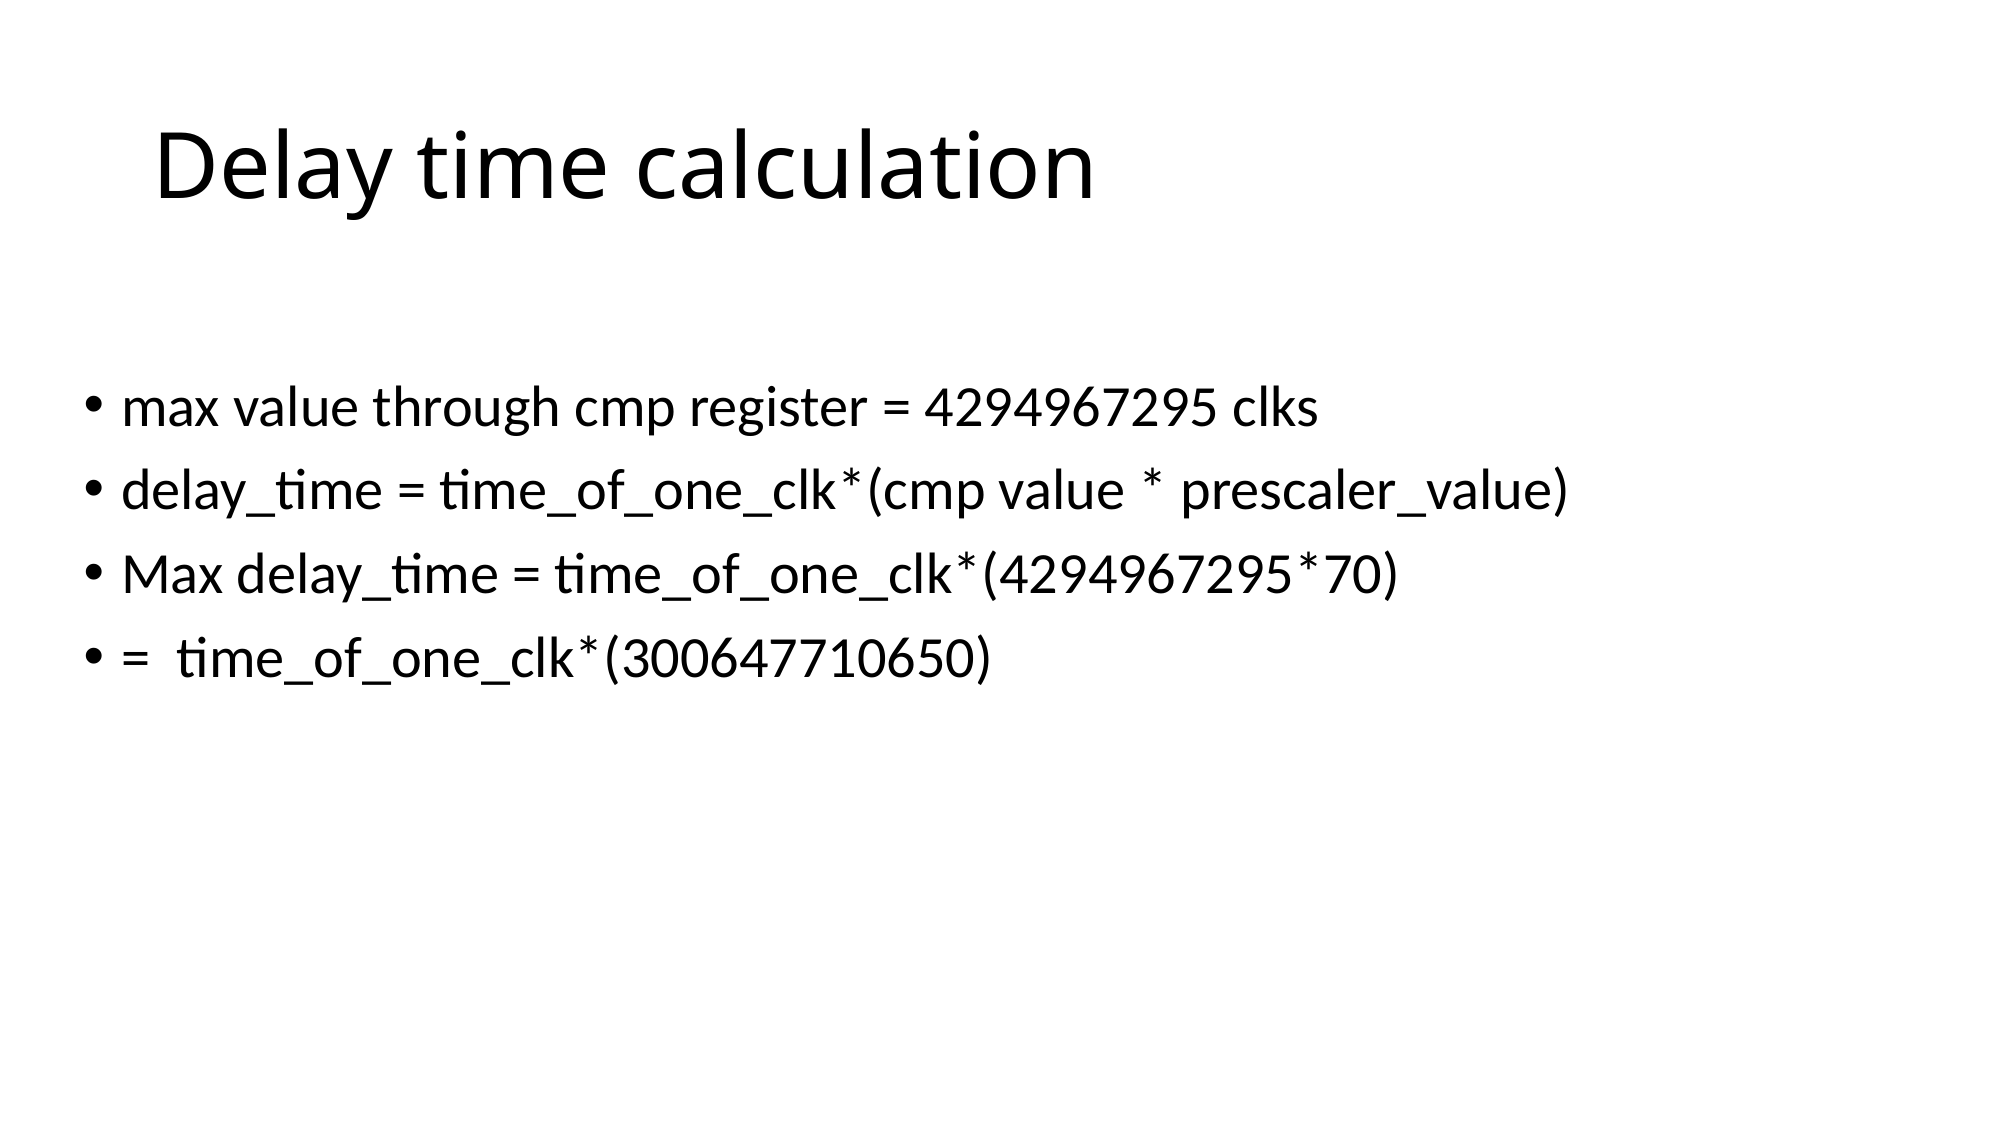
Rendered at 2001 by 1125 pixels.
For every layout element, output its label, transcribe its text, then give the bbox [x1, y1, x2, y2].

list max value through cmp register = 4294967295 clks delay_time = time_of_one_clk*(cmp value * prescaler_value) Max delay_time = time_of_one_clk*(4294967295*70) = time_of_one_clk*(300647710650) [68, 277, 1932, 999]
title Delay time calculation [137, 59, 1863, 277]
